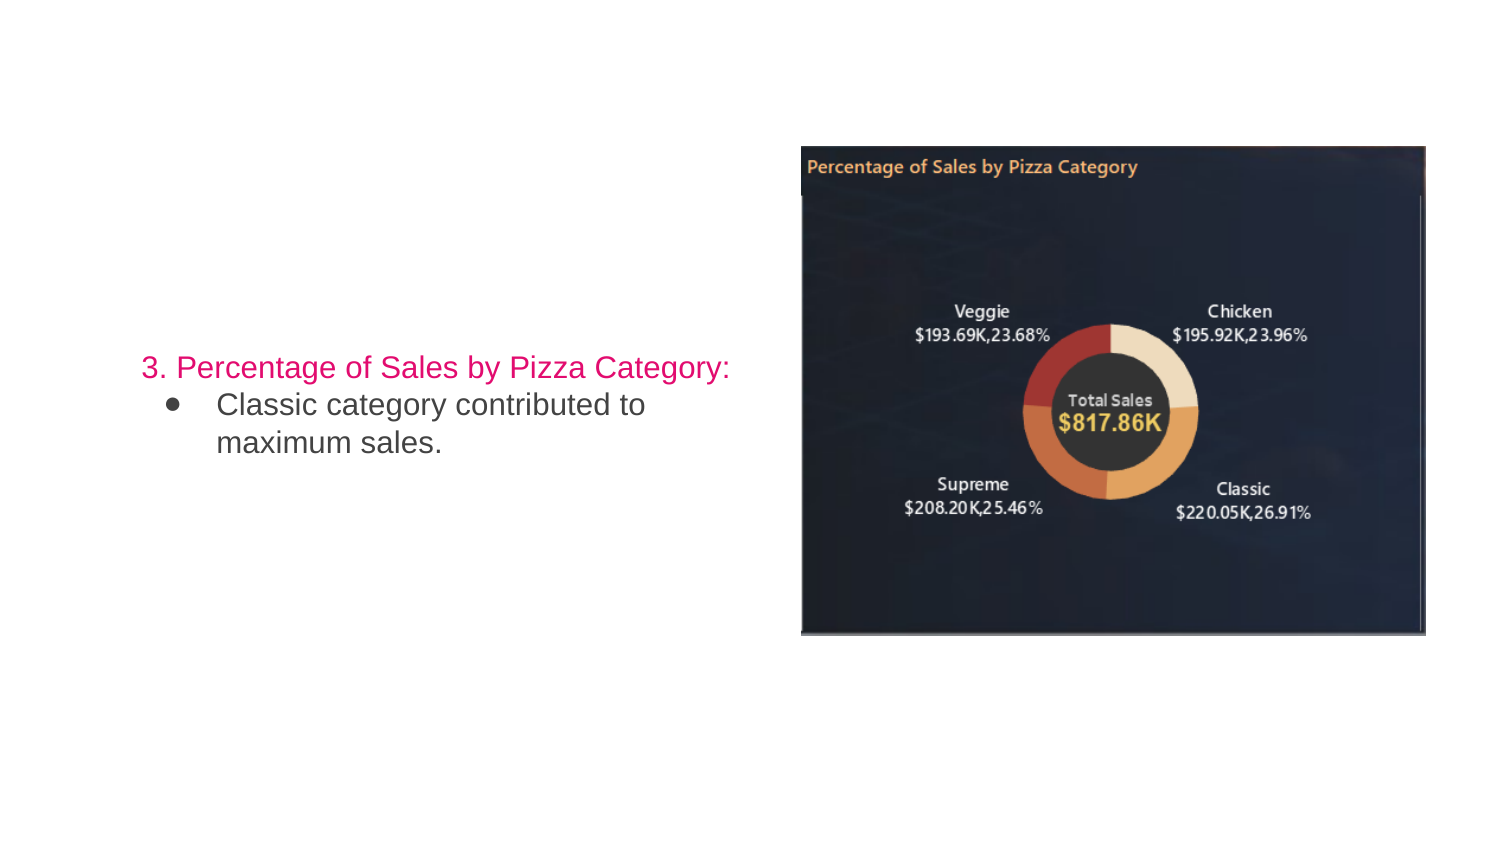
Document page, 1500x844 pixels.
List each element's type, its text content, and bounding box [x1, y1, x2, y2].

picture [801, 145, 1426, 637]
text_box 3. Percentage of Sales by Pizza Category: Classic category contributed to maximum sales. [126, 332, 796, 510]
